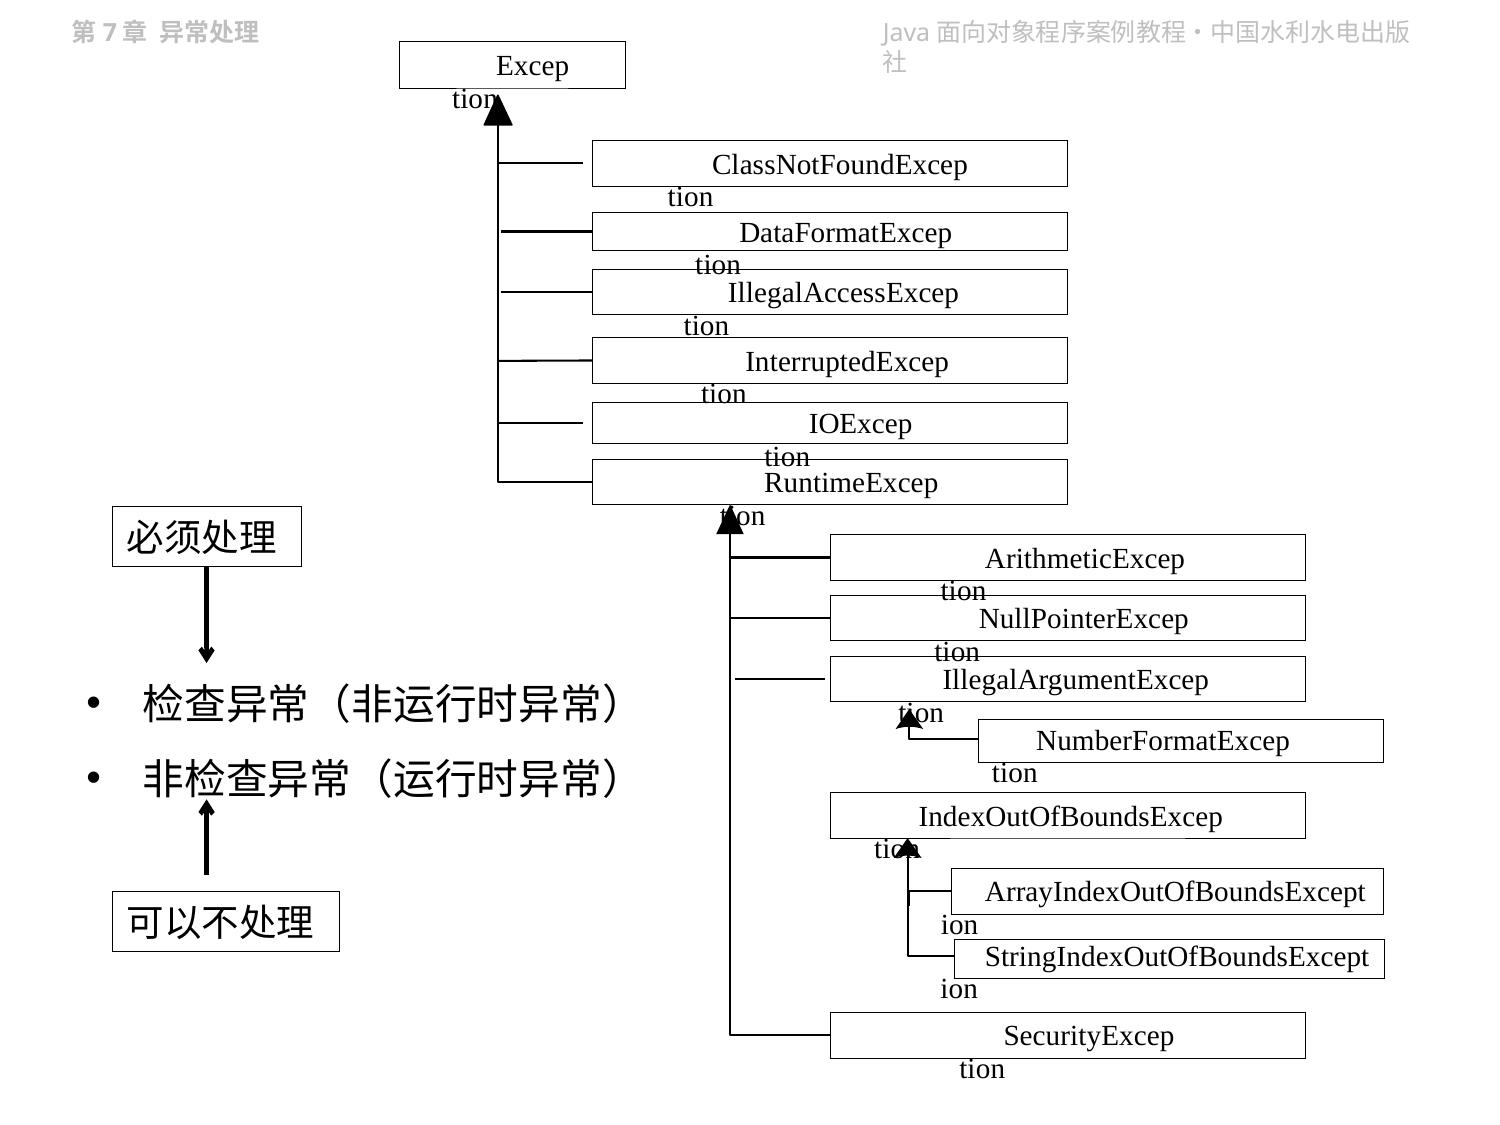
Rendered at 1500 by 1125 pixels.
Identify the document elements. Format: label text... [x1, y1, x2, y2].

text_box 可以不处理 [112, 891, 331, 952]
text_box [336, 30, 1500, 1068]
text_box 检查异常（非运行时异常） 非检查异常（运行时异常） [71, 645, 331, 810]
text_box 必须处理 [112, 506, 302, 567]
